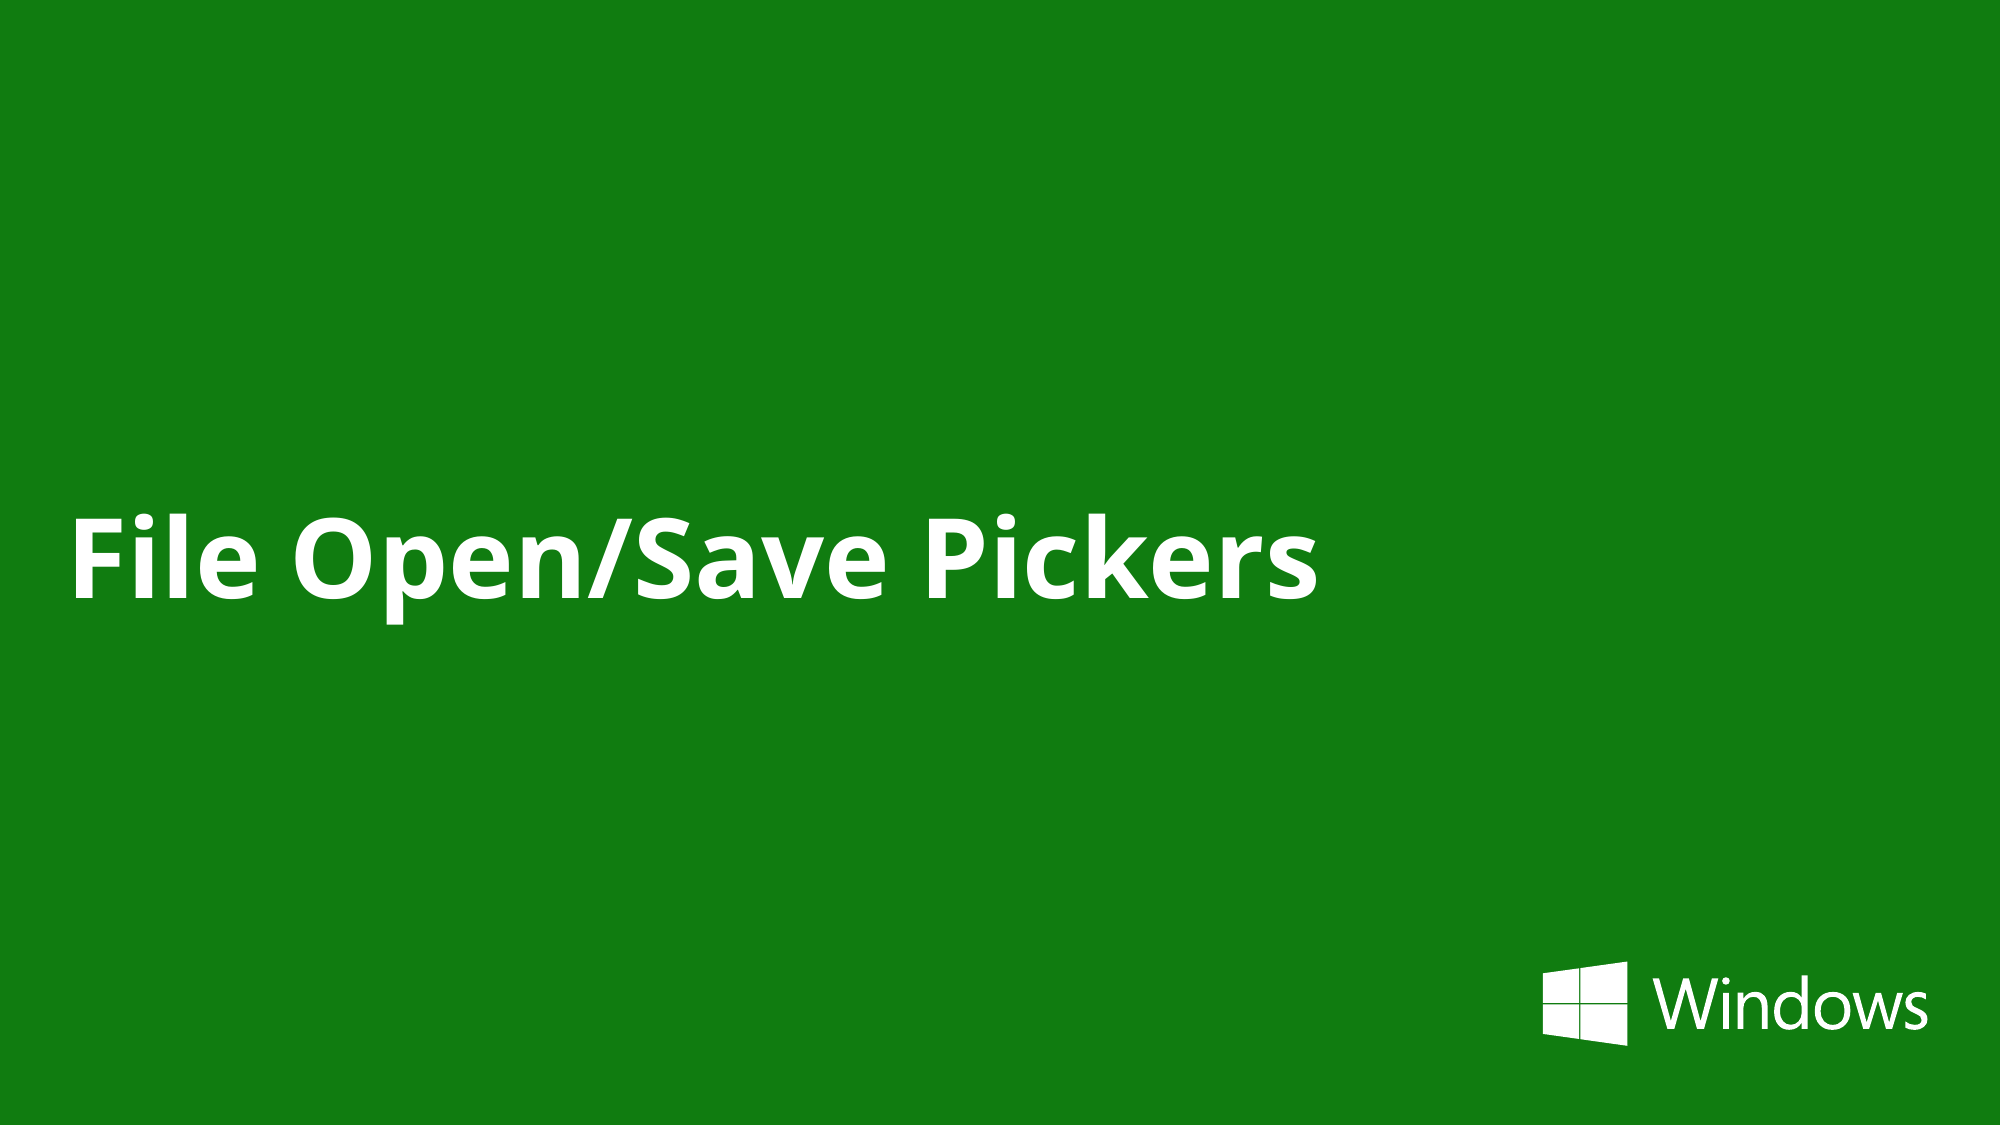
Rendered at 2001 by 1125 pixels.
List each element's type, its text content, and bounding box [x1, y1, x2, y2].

title File Open/Save Pickers [44, 483, 1954, 642]
